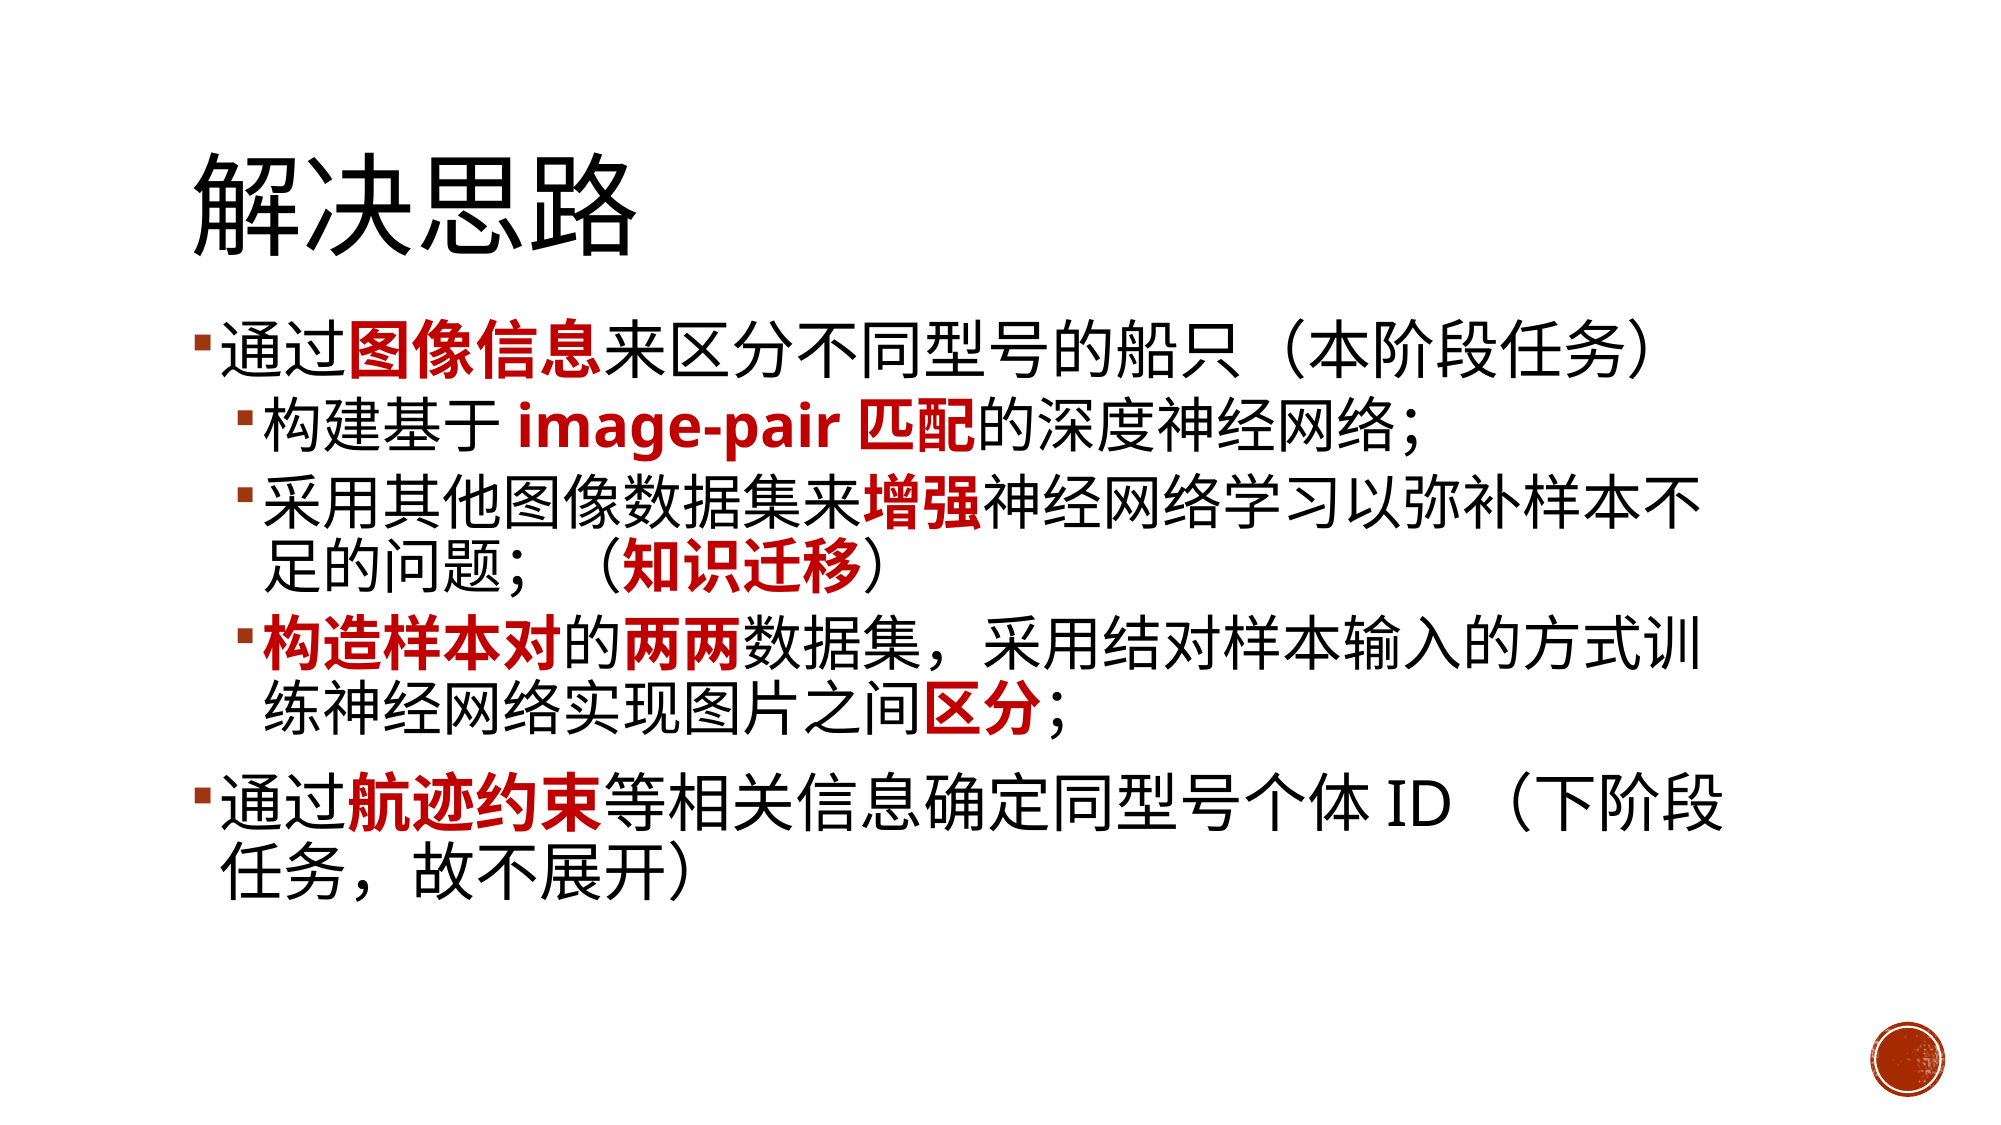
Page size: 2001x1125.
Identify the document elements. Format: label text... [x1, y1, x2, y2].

list 通过图像信息来区分不同型号的船只（本阶段任务） 构建基于image-pair匹配的深度神经网络； 采用其他图像数据集来增强神经网络学习以弥补样本不足的问题；（知识迁移） 构造样本对的两两数据集，采用结对样本输入的方式训练神经网络实现图片之间区分； 通过航迹约束等相关信息确定同型号个体ID（下阶段任务，故不展开） [175, 311, 1751, 964]
title 解决思路 [175, 79, 1826, 344]
